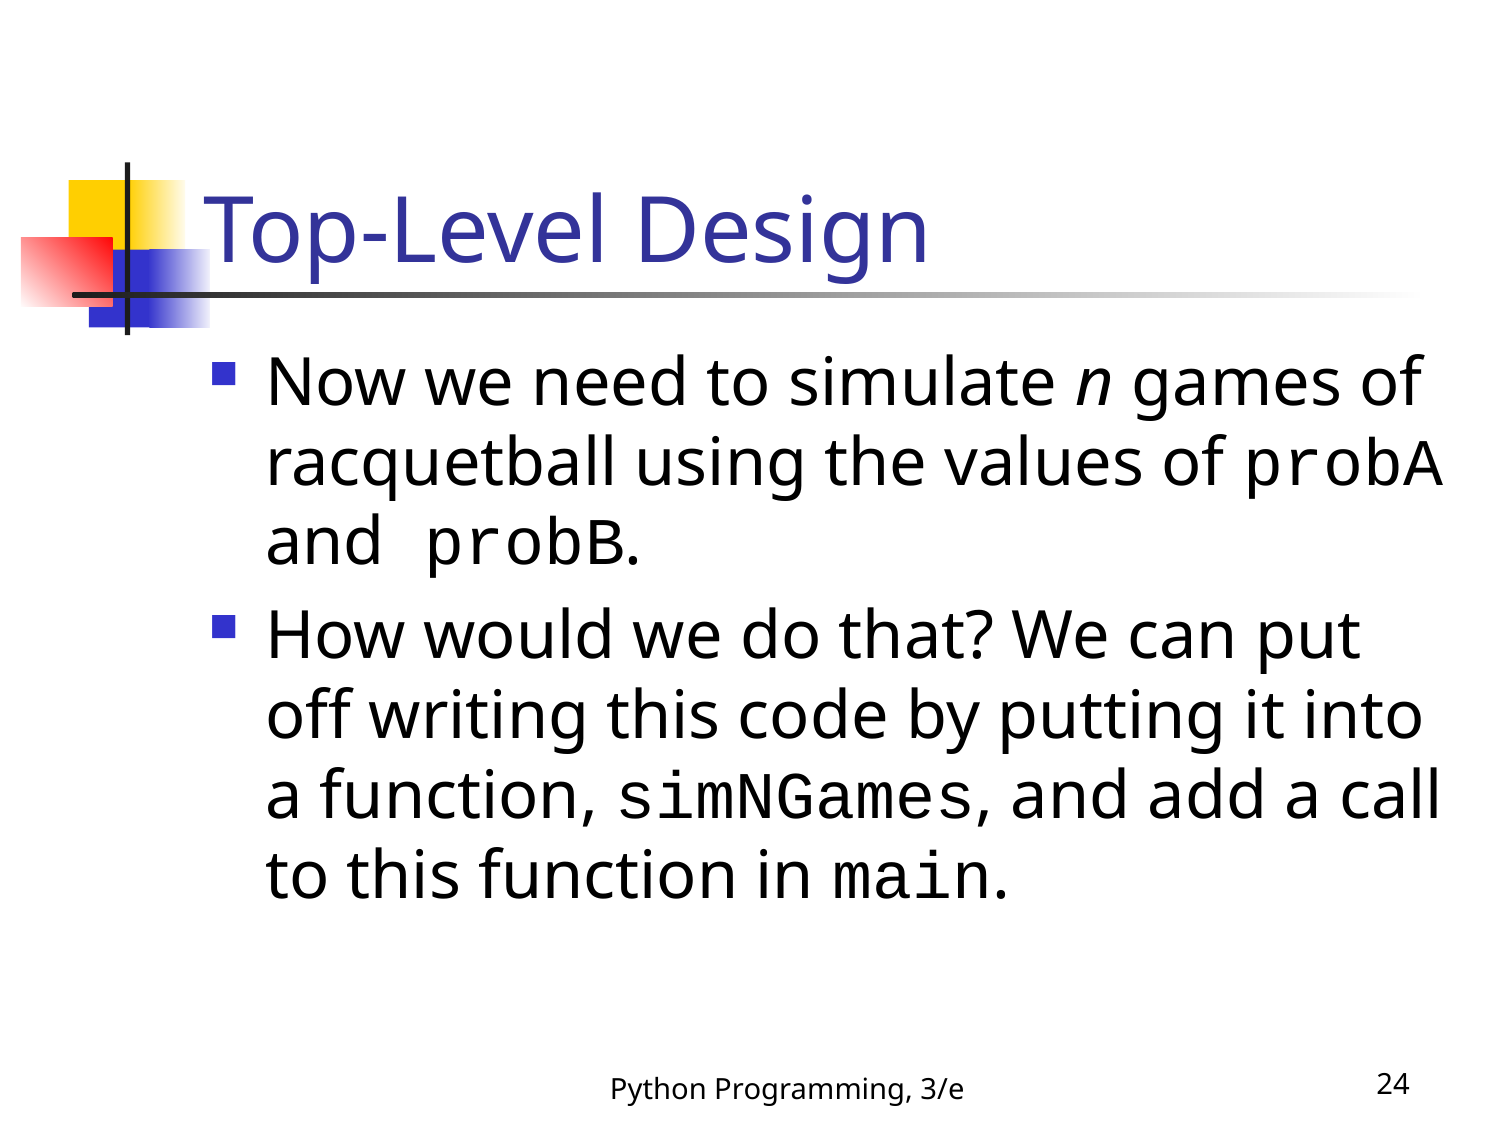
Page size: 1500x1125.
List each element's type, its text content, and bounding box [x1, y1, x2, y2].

slide_number 24 [1112, 1037, 1426, 1113]
footer Python Programming, 3/e [549, 1037, 1026, 1113]
list Now we need to simulate n games of racquetball using the values of probA and probB. How would we do that? We can put off writing this code by putting it into a function, simNGames, and add a call to this function in main. [193, 331, 1469, 1006]
title Top-Level Design [188, 101, 1468, 289]
